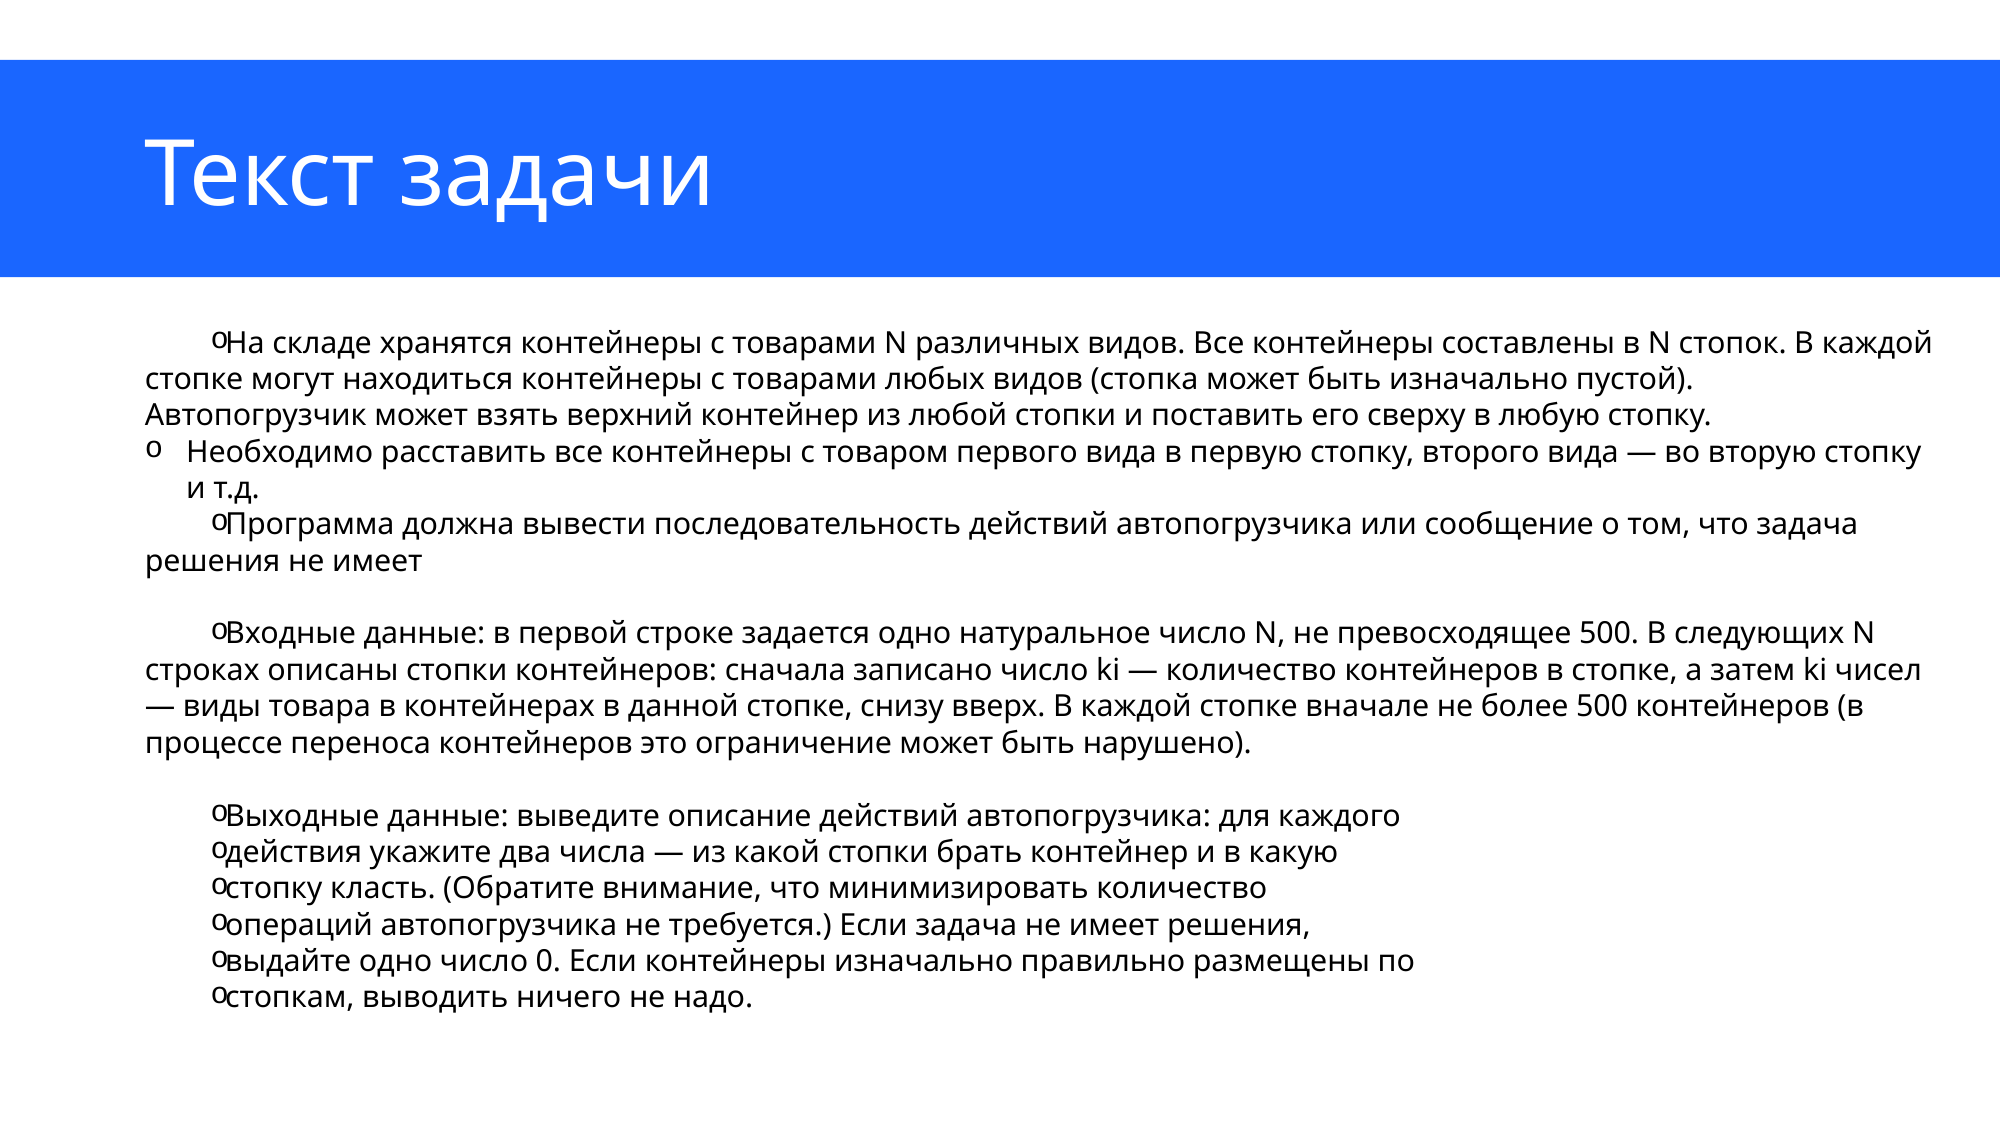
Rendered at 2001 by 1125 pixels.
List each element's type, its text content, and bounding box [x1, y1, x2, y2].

text_box На складе хранятся контейнеры с товарами N различных видов. Все контейнеры составлены в N стопок. В каждой стопке могут находиться контейнеры с товарами любых видов (стопка может быть изначально пустой). Автопогрузчик может взять верхний контейнер из любой стопки и поставить его сверху в любую стопку. Необходимо расставить все контейнеры с товаром первого вида в первую стопку, второго вида — во вторую стопку и т.д. Программа должна вывести последовательность действий автопогрузчика или сообщение о том, что задача решения не имеет Входные данные: в первой строке задается одно натуральное число N, не превосходящее 500. В следующих N строках описаны стопки контейнеров: сначала записано число ki — количество контейнеров в стопке, а затем ki чисел — виды товара в контейнерах в данной стопке, снизу вверх. В каждой стопке вначале не более 500 контейнеров (в процессе переноса контейнеров это ограничение может быть нарушено). Выходные данные: выведите описание действий автопогрузчика: для каждого действия укажите два числа — из какой стопки брать контейнер и в какую стопку класть. (Обратите внимание, что минимизировать количество операций автопогрузчика не требуется.) Если задача не имеет решения, выдайте одно число 0. Если контейнеры изначально правильно размещены по стопкам, выводить ничего не надо. [137, 315, 1954, 1023]
title Текст задачи [136, 59, 1863, 278]
